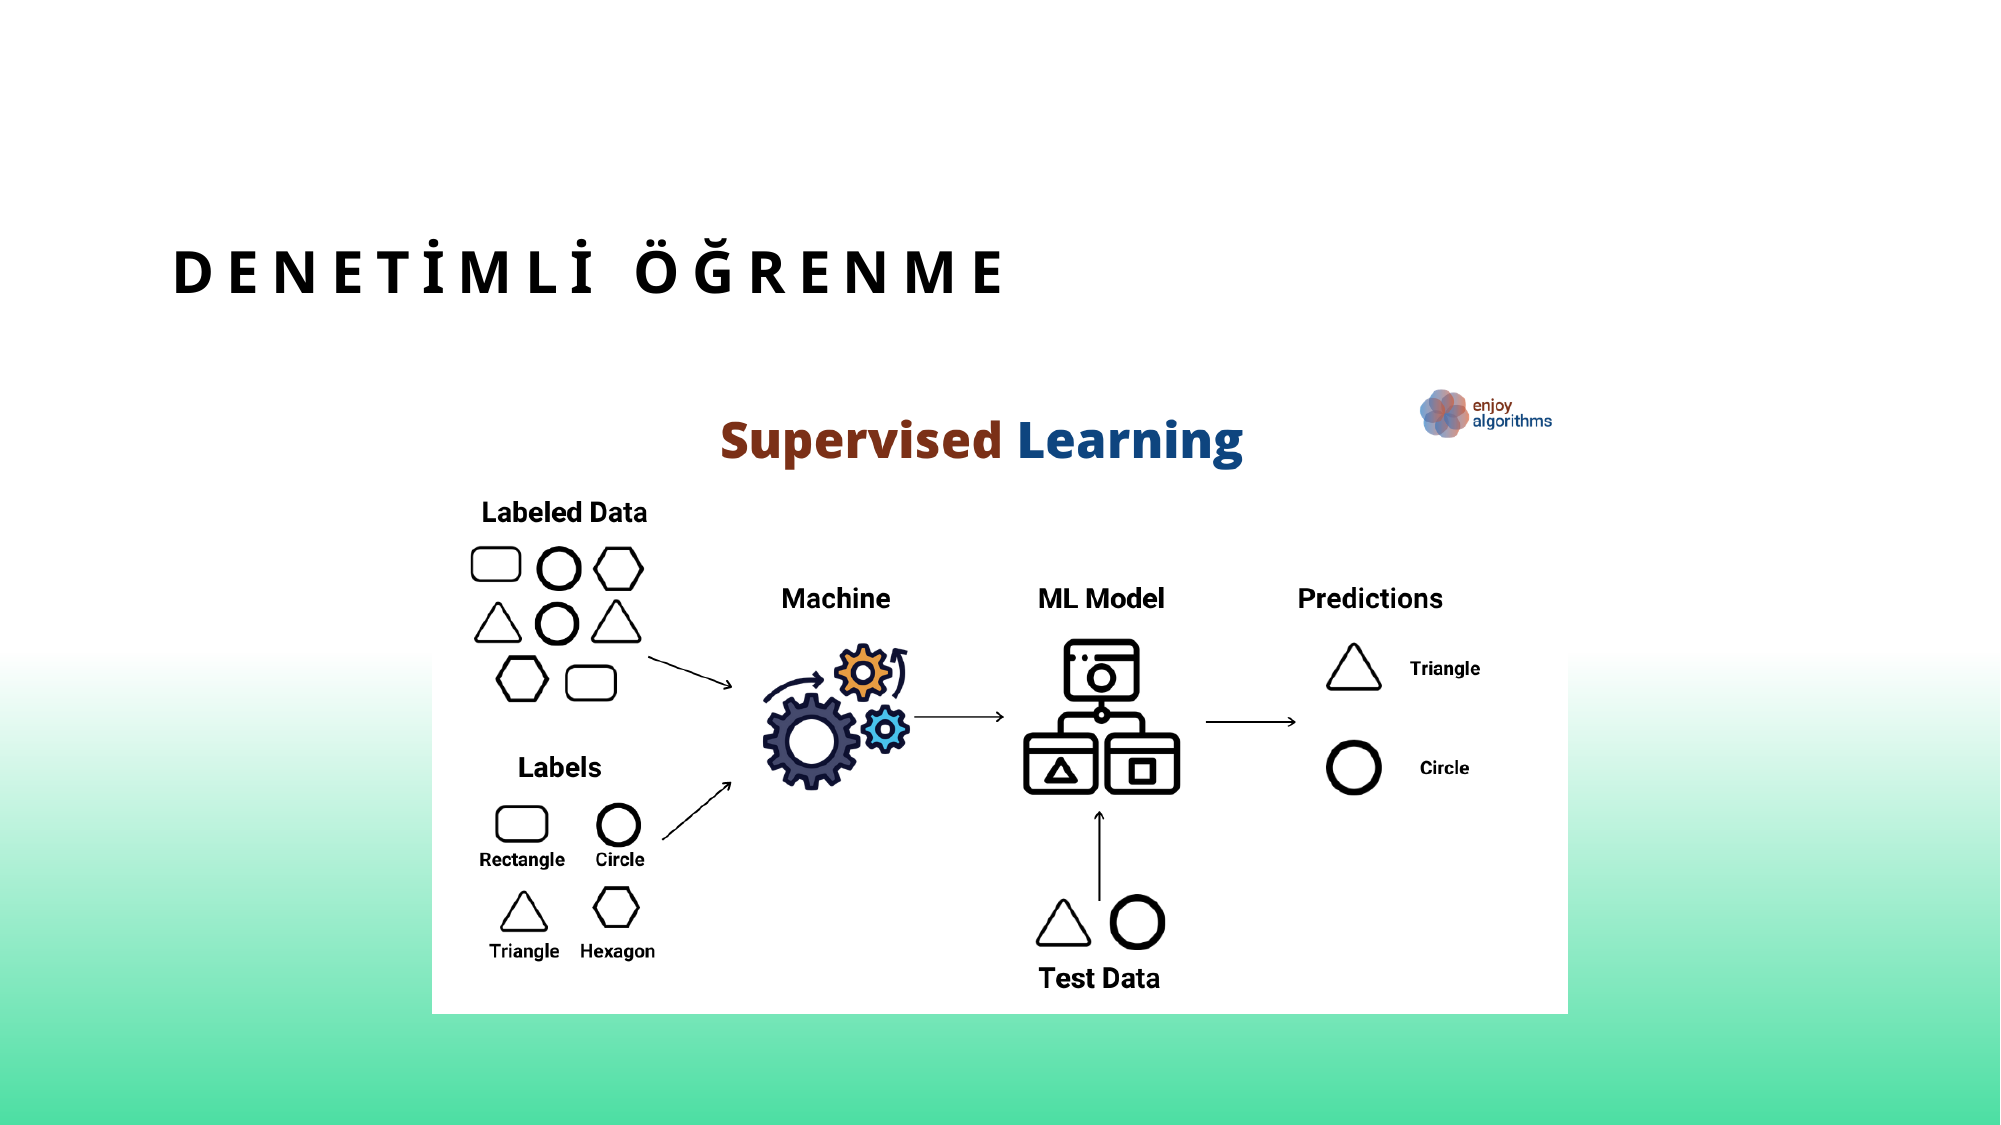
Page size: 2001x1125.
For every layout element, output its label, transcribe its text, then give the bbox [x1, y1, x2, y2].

title Denetimli Öğrenme [156, 124, 1844, 313]
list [432, 374, 1568, 1014]
